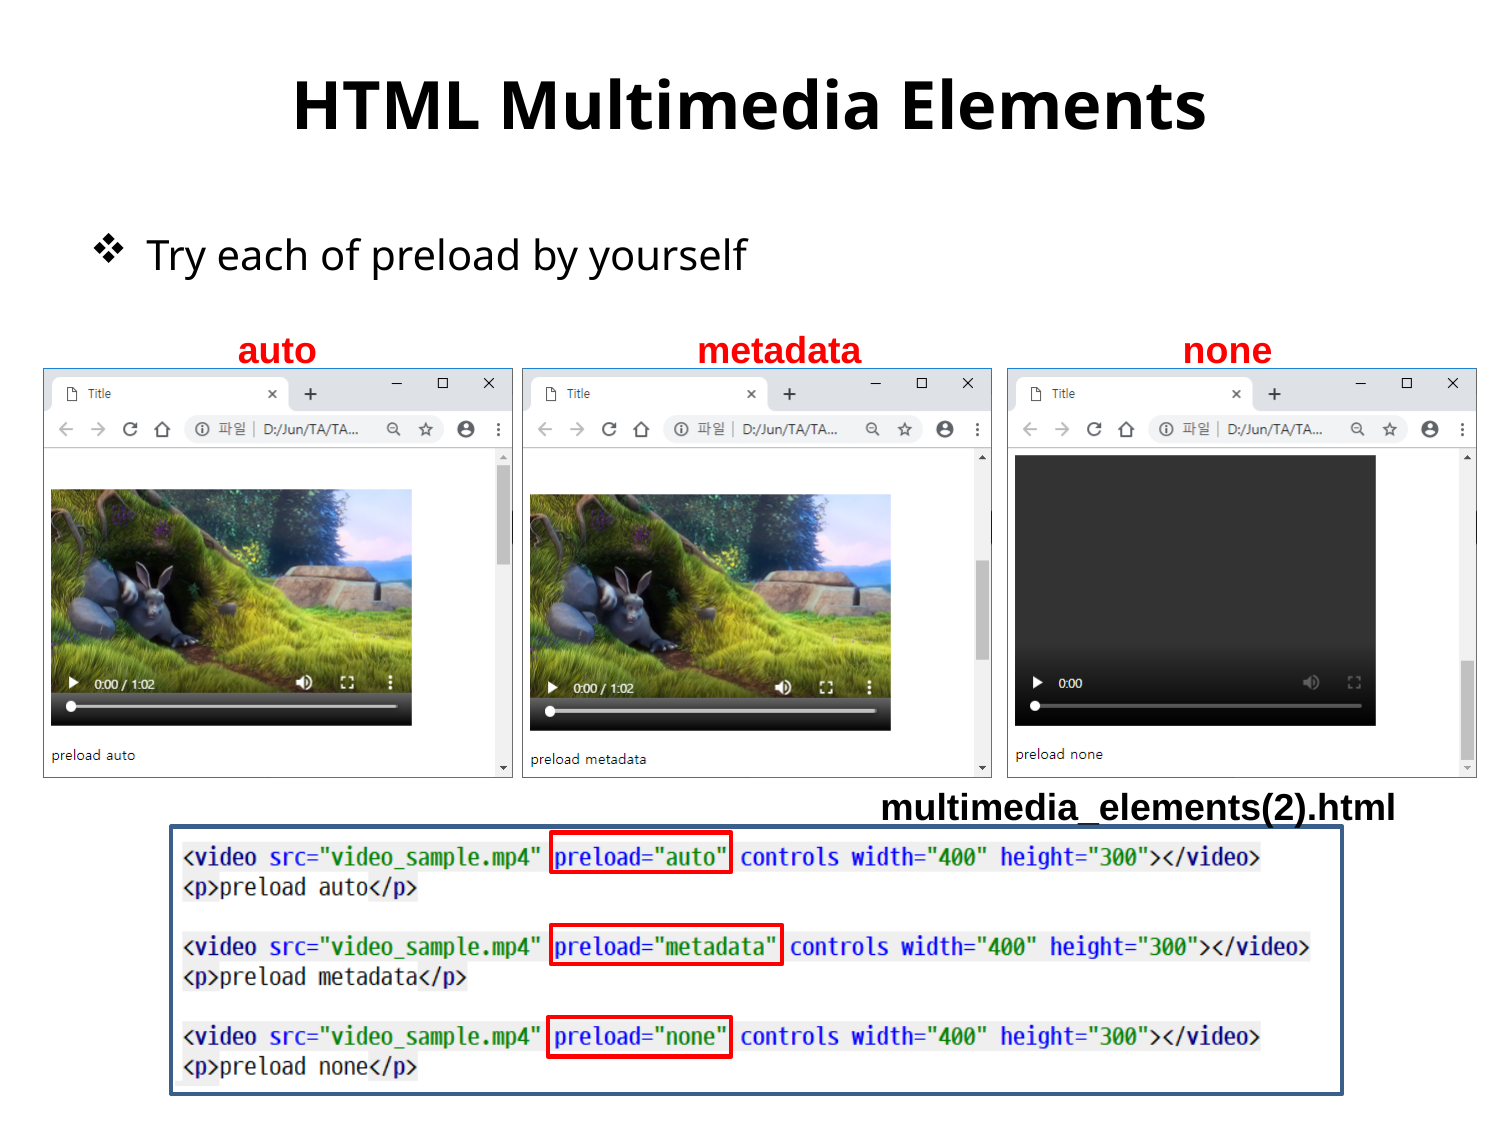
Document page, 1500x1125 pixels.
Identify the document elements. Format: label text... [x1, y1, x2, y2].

text_box [169, 1071, 1344, 1096]
picture [42, 368, 513, 779]
title HTML Multimedia Elements [75, 45, 1425, 161]
picture [175, 832, 1339, 1086]
picture [1006, 368, 1477, 779]
picture [522, 368, 992, 779]
list Try each of preload by yourself [75, 196, 1425, 1071]
